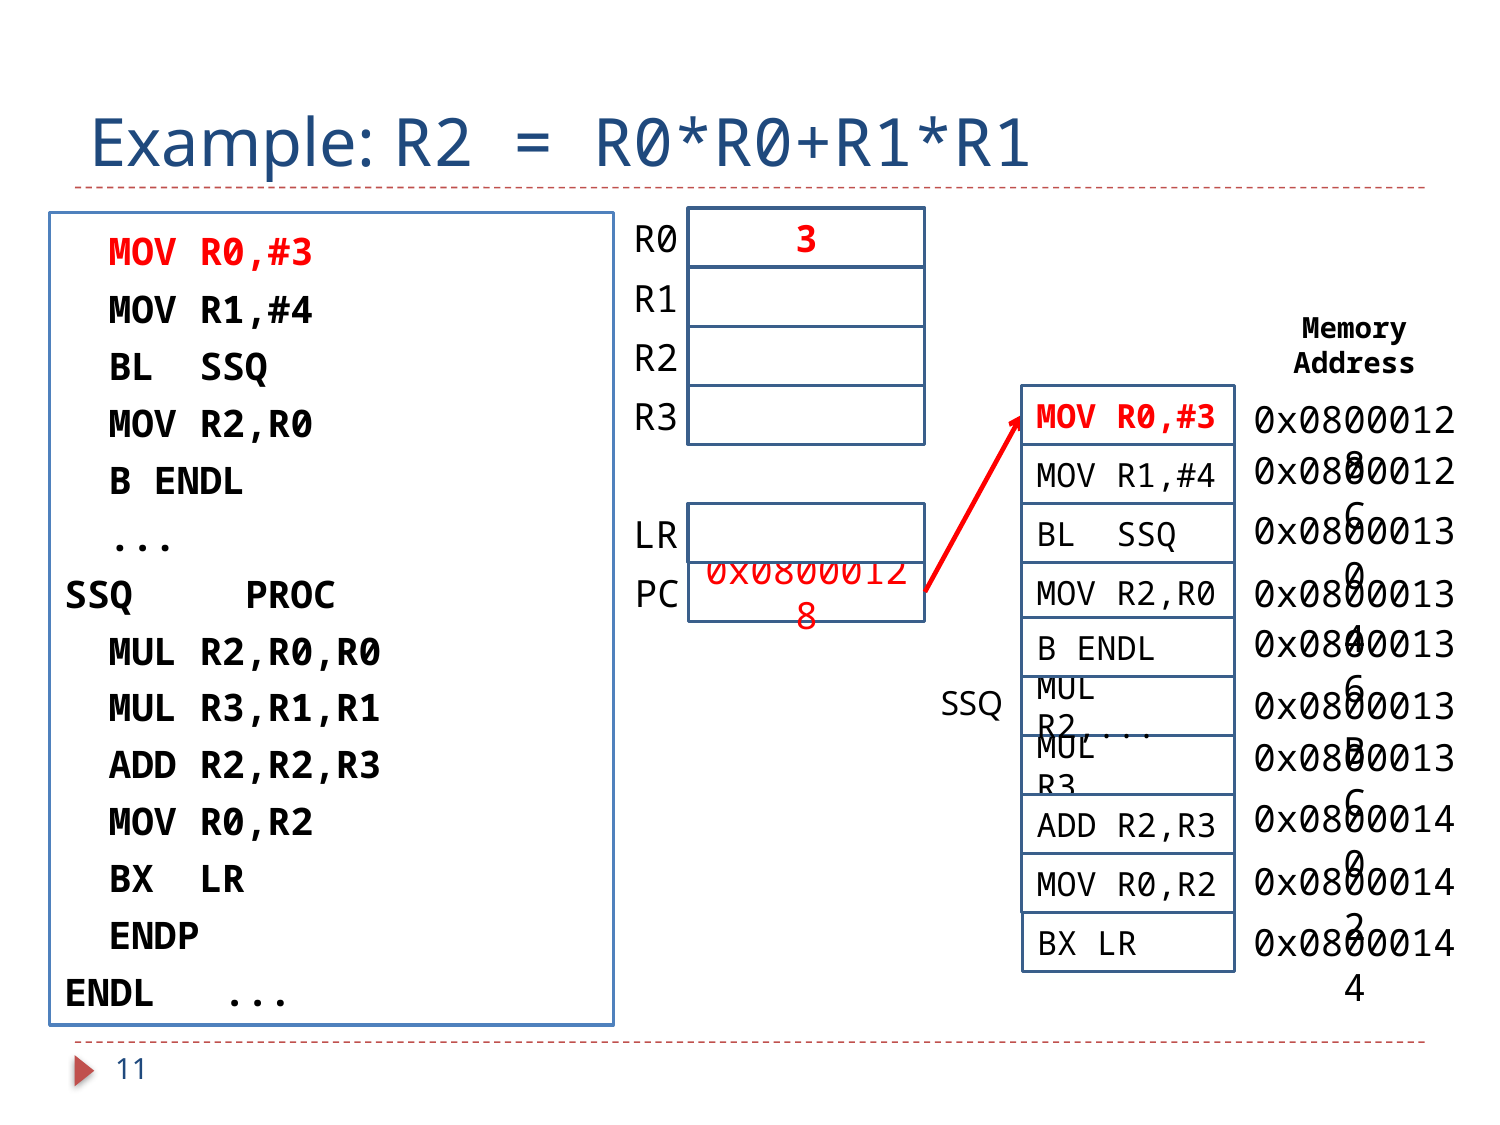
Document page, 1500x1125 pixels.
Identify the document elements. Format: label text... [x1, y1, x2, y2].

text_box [924, 414, 1022, 593]
text_box 0x08000128 [715, 564, 926, 623]
text_box [686, 502, 918, 564]
text_box R2 [618, 326, 713, 385]
text_box MOV R2,R0 [1020, 564, 1228, 616]
text_box PC [620, 564, 715, 623]
text_box [686, 266, 926, 325]
text_box MUL R3,... [1020, 737, 1228, 793]
slide_number 11 [100, 1042, 426, 1103]
text_box R3 [618, 385, 713, 445]
text_box B ENDL [1020, 616, 1228, 678]
text_box BL SSQ [1027, 505, 1228, 564]
text_box 3 [686, 206, 926, 266]
text_box MOV R0,R2 [1020, 855, 1228, 914]
text_box LR [618, 503, 713, 564]
text_box BX LR [1021, 911, 1228, 973]
text_box [686, 384, 926, 446]
text_box R0 [618, 208, 713, 267]
text_box MUL R2,... [1020, 678, 1228, 737]
text_box SSQ [924, 674, 1020, 730]
text_box R1 [618, 267, 713, 326]
text_box MOV R1,#4 [1027, 443, 1228, 505]
text_box [686, 325, 926, 384]
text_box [1233, 301, 1476, 973]
list MOV R0,#3 MOV R1,#4 BL SSQ MOV R2,R0 B ENDL ... SSQ PROC MUL R2,R0,R0 MUL R3,R1,R1 ADD R2,R2,R3 MOV R0,R2 BX LR ENDP ENDL ... [48, 211, 615, 1027]
title Example: R2 = R0*R0+R1*R1 [75, 37, 1425, 188]
text_box ADD R2,R3 [1020, 793, 1228, 855]
text_box MOV R0,#3 [1020, 384, 1228, 443]
